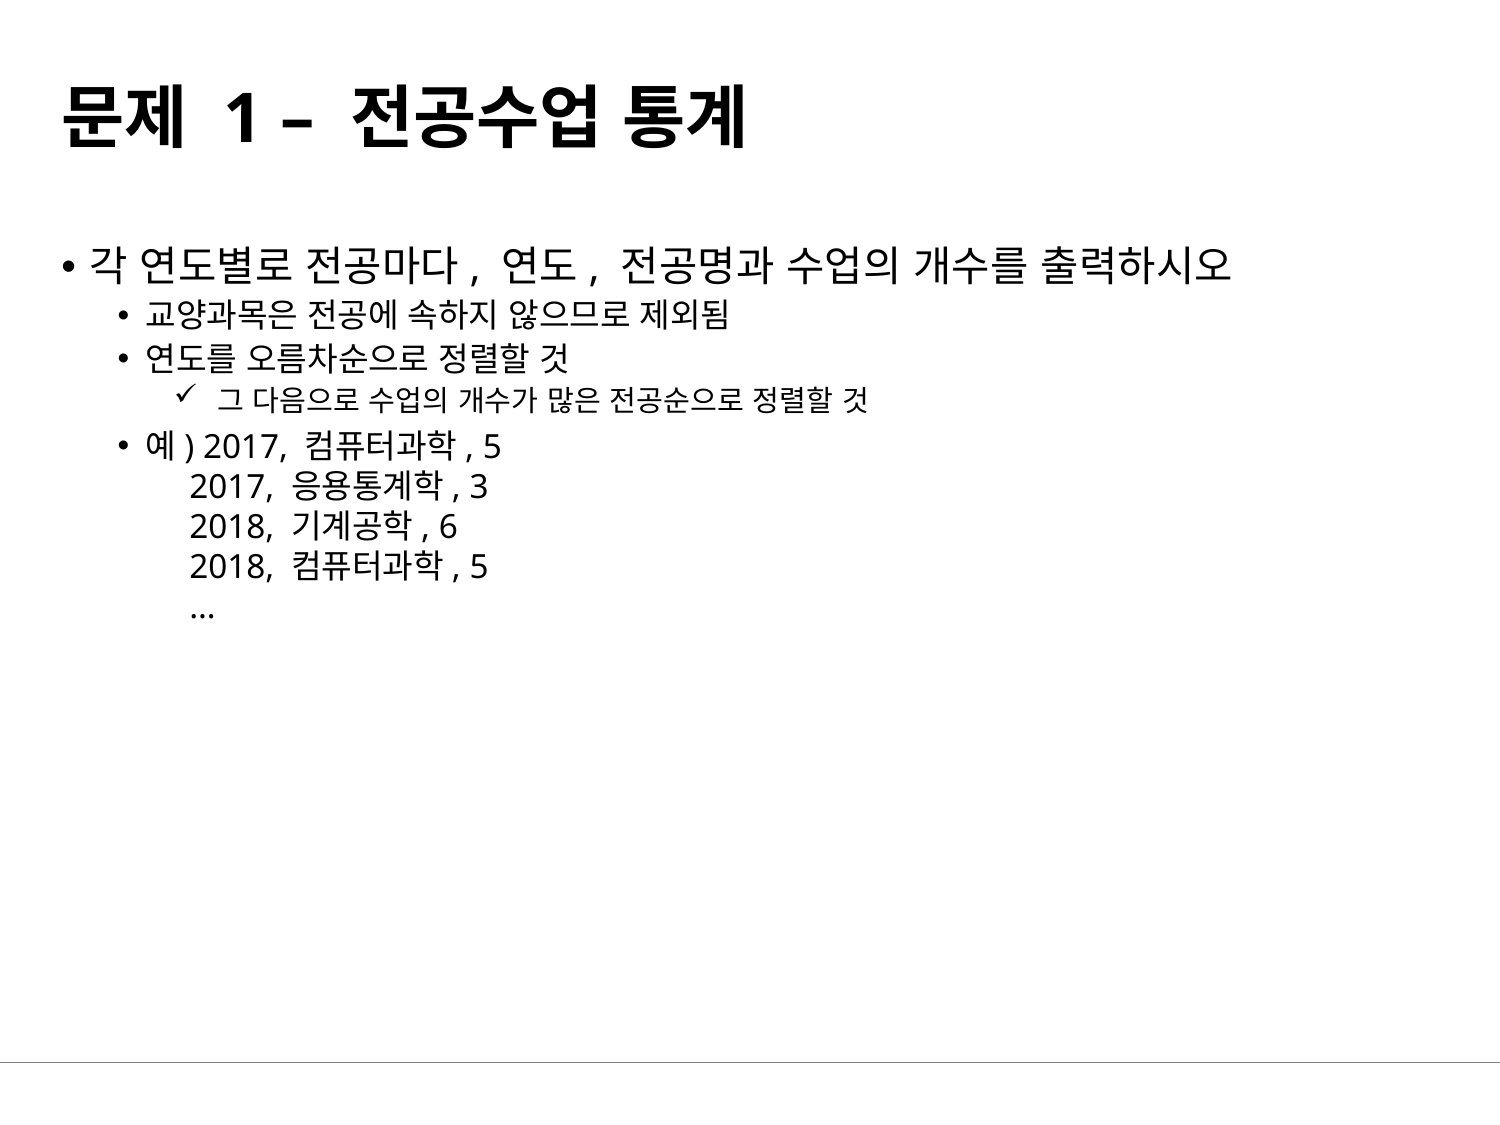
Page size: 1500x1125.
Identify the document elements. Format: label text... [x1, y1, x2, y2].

list 각 연도별로 전공마다, 연도, 전공명과 수업의 개수를 출력하시오 교양과목은 전공에 속하지 않으므로 제외됨 연도를 오름차순으로 정렬할 것 그 다음으로 수업의 개수가 많은 전공순으로 정렬할 것 예) 2017, 컴퓨터과학, 5 2017, 응용통계학, 3 2018, 기계공학, 6 2018, 컴퓨터과학, 5 … [46, 238, 1454, 1039]
title 문제 1 – 전공수업 통계 [46, 39, 1454, 200]
